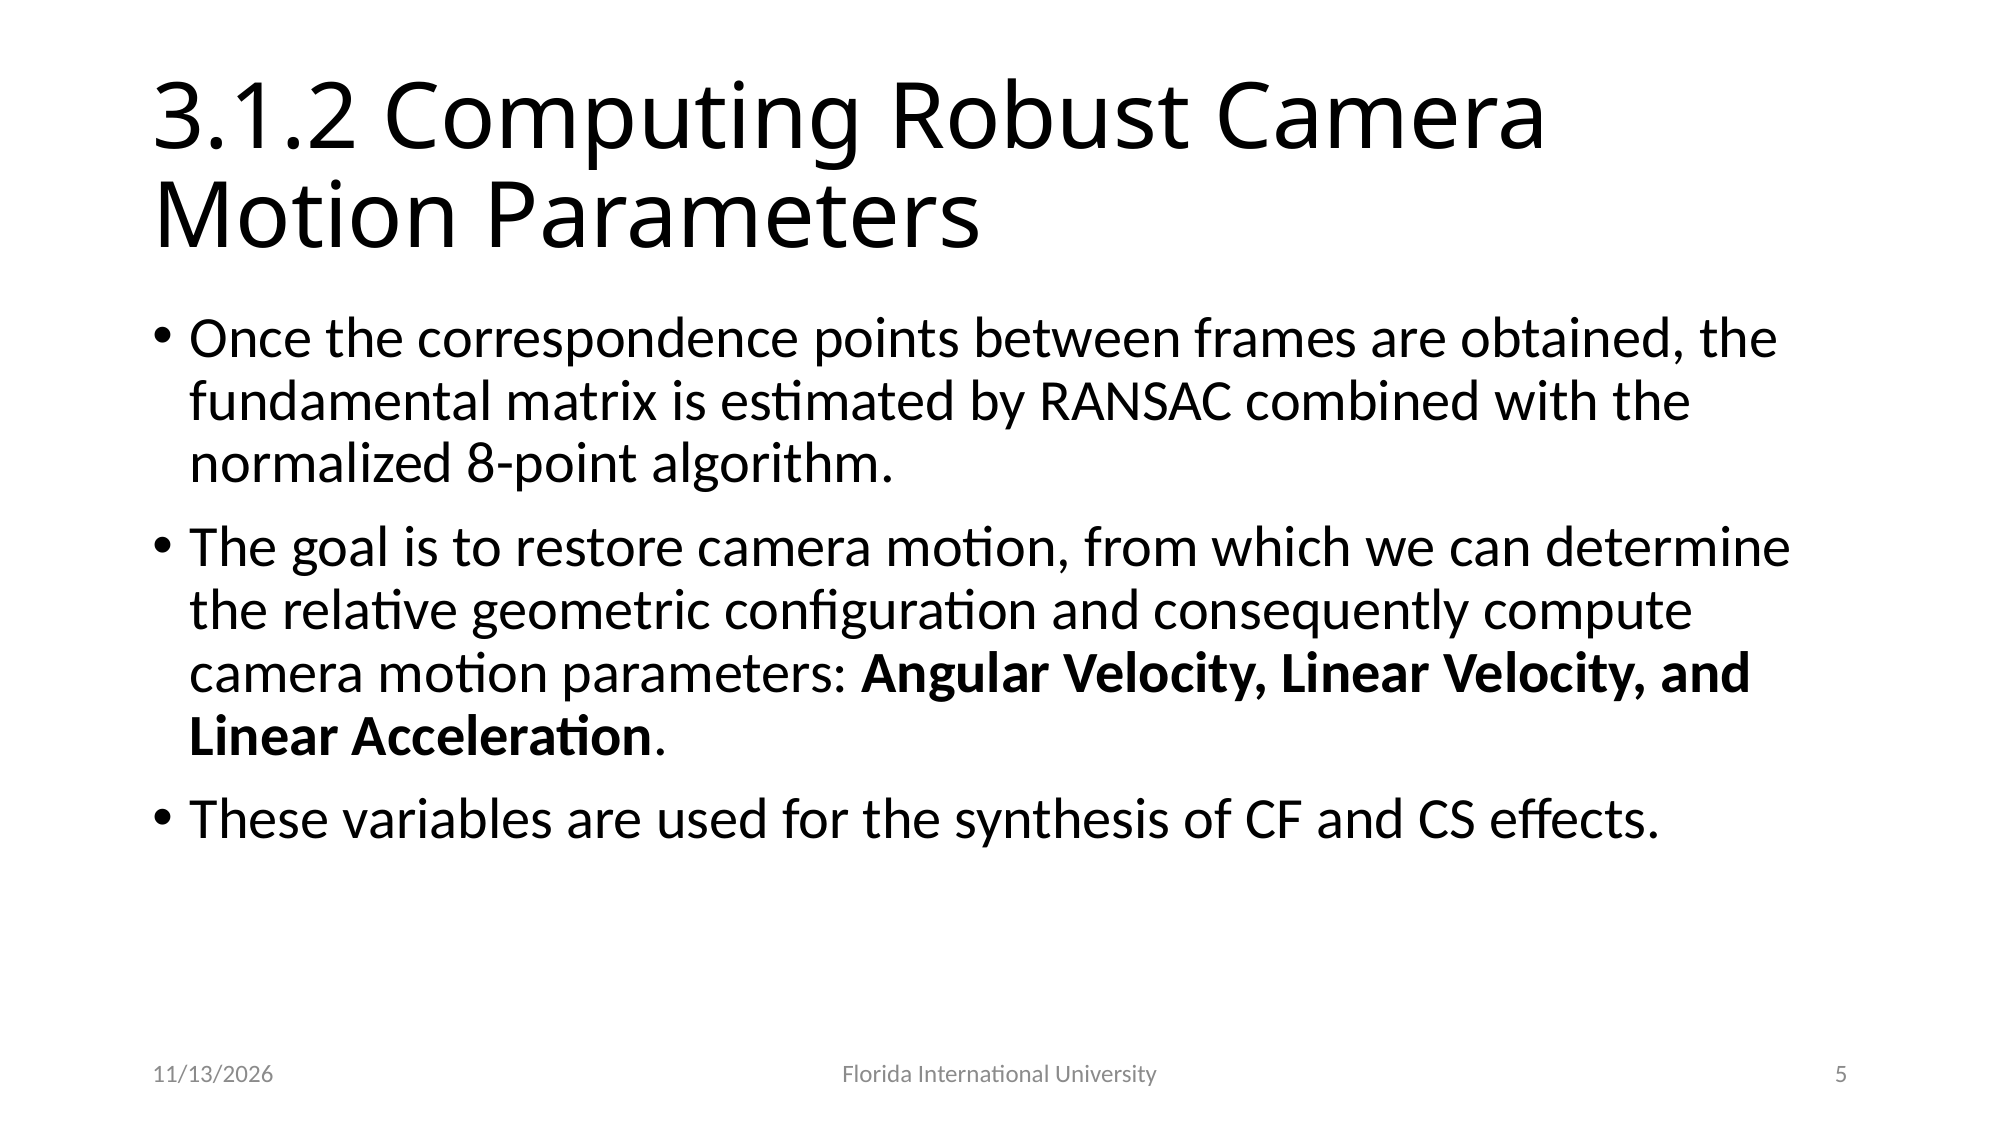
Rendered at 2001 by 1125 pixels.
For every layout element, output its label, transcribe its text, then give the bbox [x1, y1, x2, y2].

footer Florida International University [662, 1042, 1338, 1103]
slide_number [137, 1042, 588, 1103]
title 3.1.2 Computing Robust Camera Motion Parameters [137, 59, 1863, 278]
slide_number 5 [1412, 1042, 1863, 1103]
list Once the correspondence points between frames are obtained, the fundamental matrix is estimated by RANSAC combined with the normalized 8-point algorithm. The goal is to restore camera motion, from which we can determine the relative geometric configuration and consequently compute camera motion parameters: Angular Velocity, Linear Velocity, and Linear Acceleration. These variables are used for the synthesis of CF and CS effects. [137, 299, 1863, 1014]
